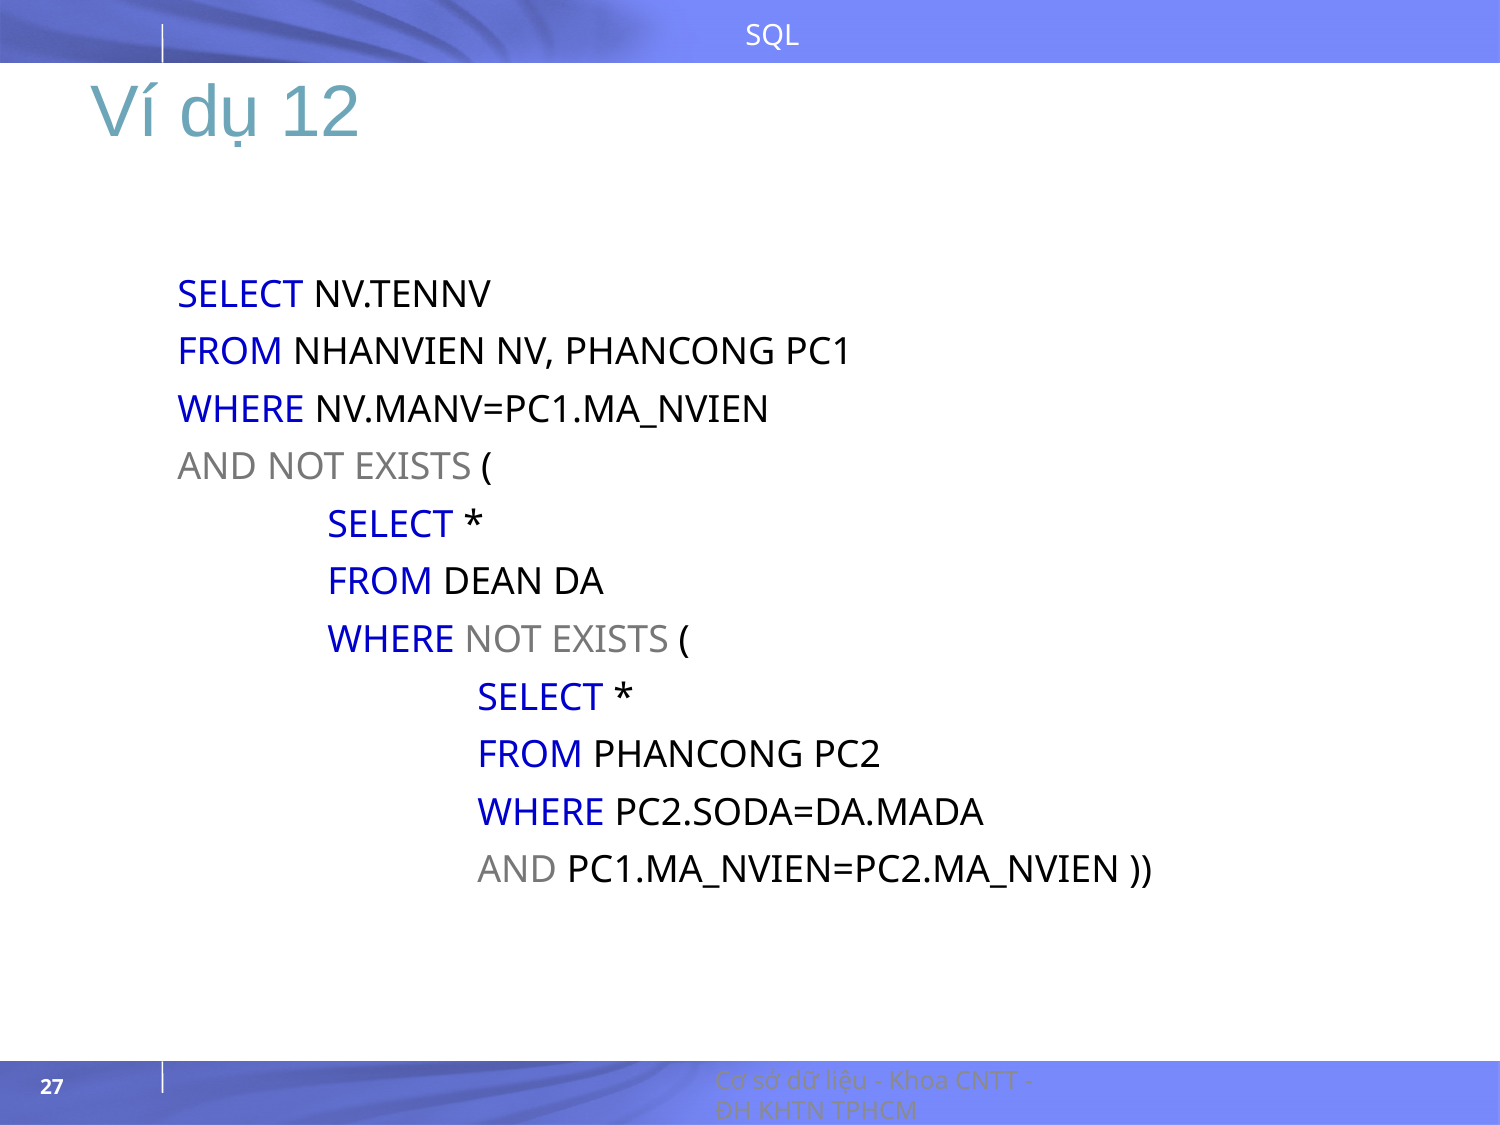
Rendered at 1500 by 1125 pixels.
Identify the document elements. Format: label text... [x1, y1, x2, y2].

picture [0, 1061, 1500, 1125]
slide_number 27 [25, 1066, 191, 1120]
slide_number Cơ sở dữ liệu - Khoa CNTT - ĐH KHTN TPHCM [699, 1065, 1050, 1125]
picture [0, 0, 1500, 63]
title Ví dụ 12 [75, 58, 1463, 160]
text_box SELECT NV.TENNV FROM NHANVIEN NV, PHANCONG PC1 WHERE NV.MANV=PC1.MA_NVIEN AND NOT EXISTS ( SELECT * FROM DEAN DA WHERE NOT EXISTS ( SELECT * FROM PHANCONG PC2 WHERE PC2.SODA=DA.MADA AND PC1.MA_NVIEN=PC2.MA_NVIEN )) [162, 262, 1300, 898]
